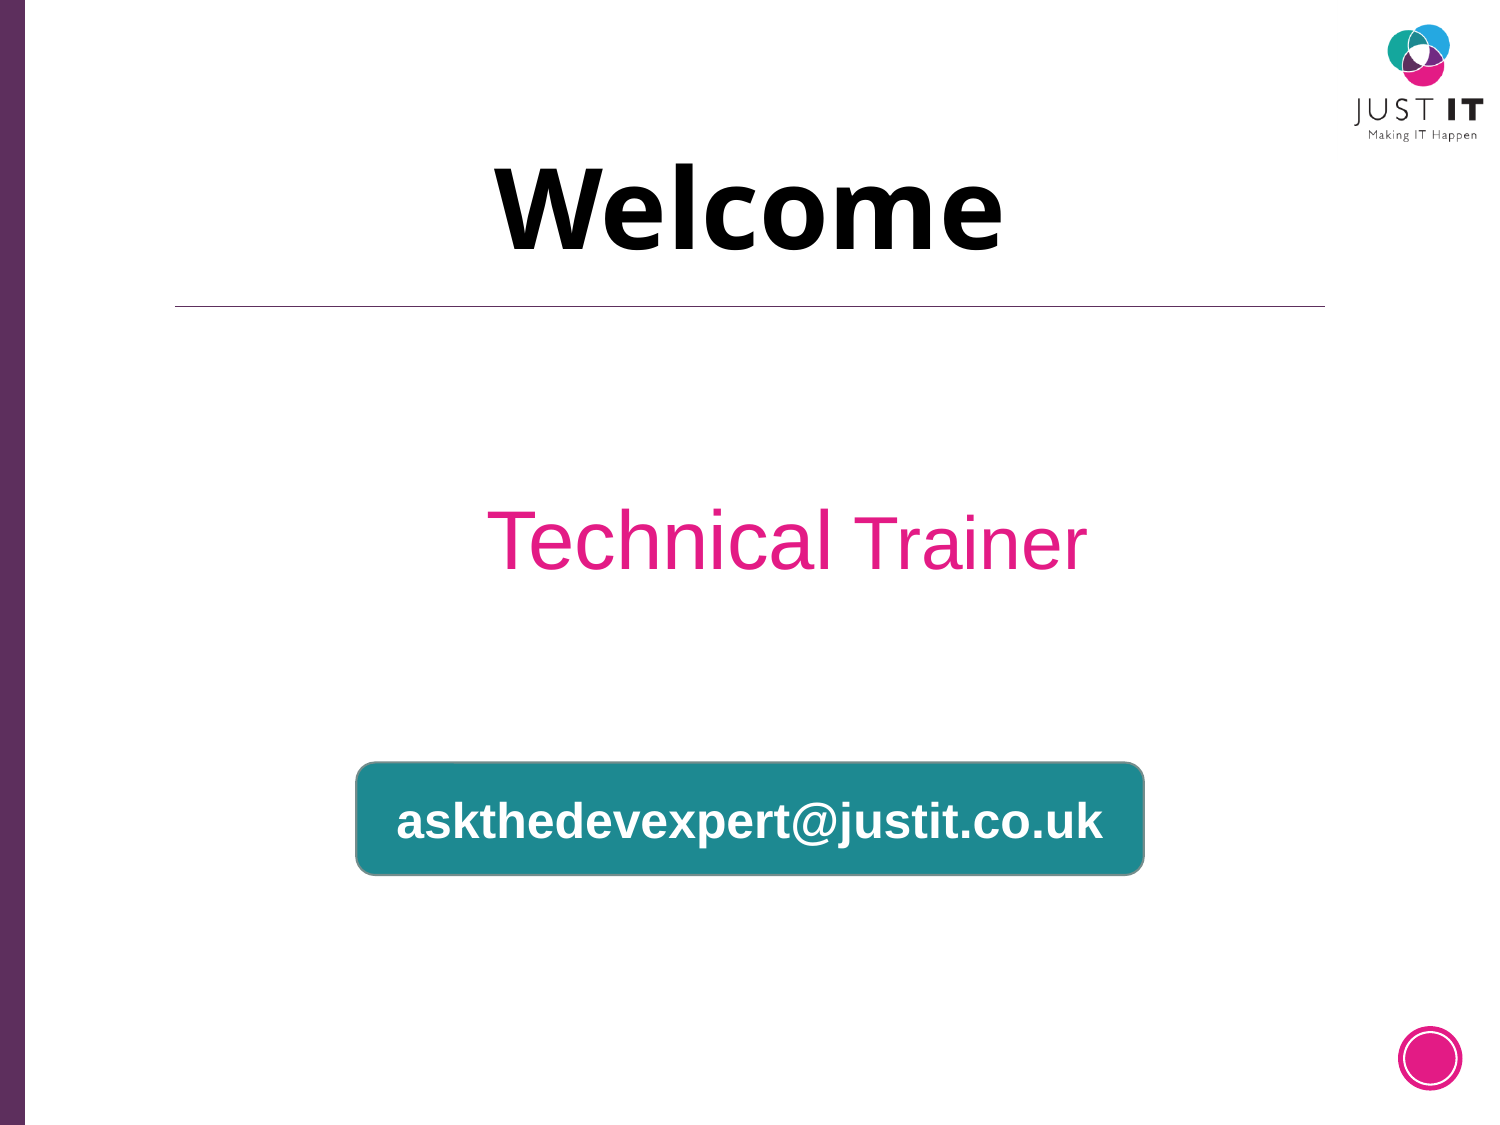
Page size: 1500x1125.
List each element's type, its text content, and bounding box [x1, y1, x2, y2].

text_box Technical Trainer [74, 432, 1425, 963]
picture [1337, 0, 1499, 161]
text_box askthedevexpert@justit.co.uk [355, 761, 1145, 877]
title Welcome [75, 119, 1425, 307]
